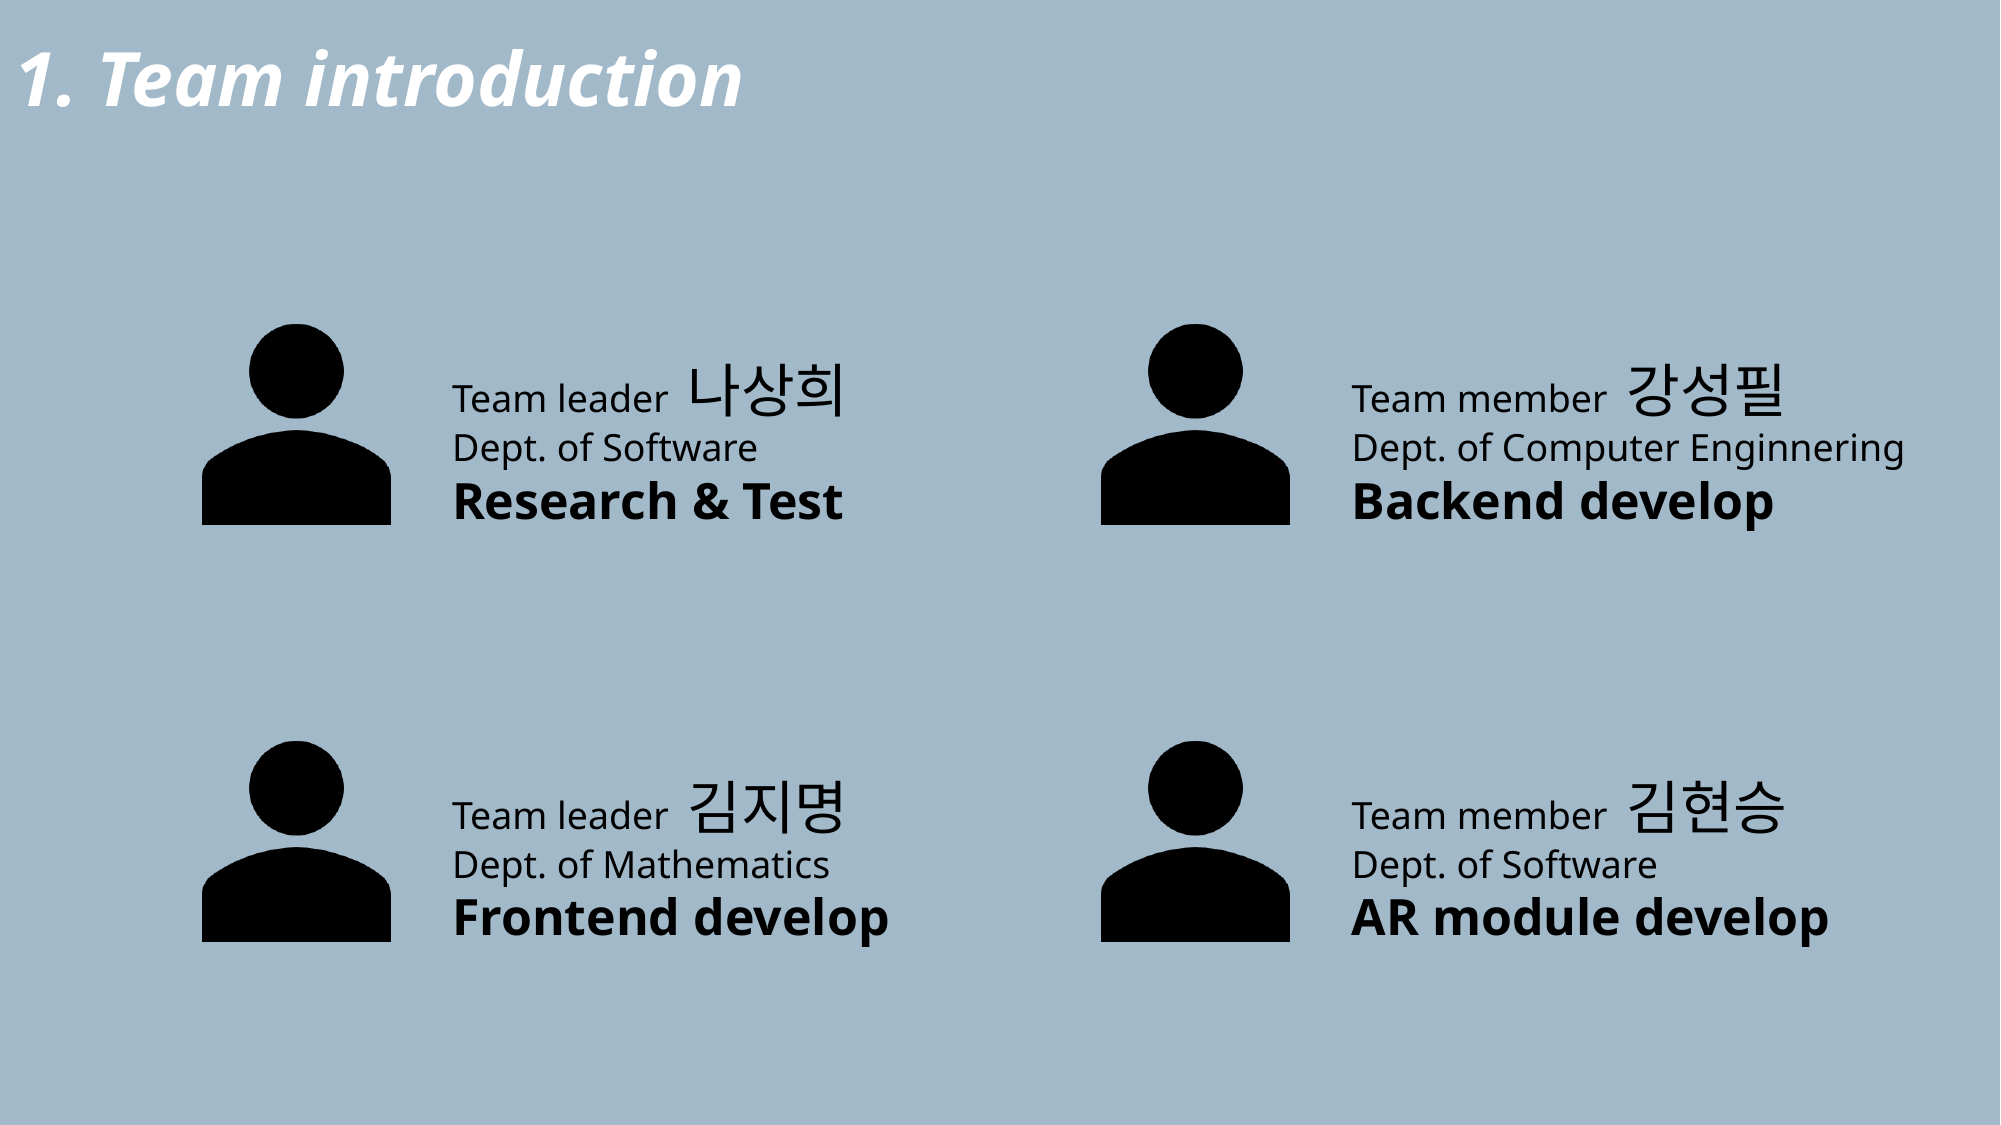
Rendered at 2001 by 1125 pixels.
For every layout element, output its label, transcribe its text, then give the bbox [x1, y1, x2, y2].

text_box Team leader 김지명 Dept. of Mathematics Frontend develop [438, 763, 1053, 954]
picture [154, 282, 438, 566]
picture [1053, 699, 1337, 983]
text_box Team member 강성필 Dept. of Computer Enginnering Backend develop [1337, 346, 2000, 537]
picture [1053, 282, 1337, 566]
picture [154, 699, 438, 983]
text_box 1. Team introduction [0, 23, 922, 219]
text_box Team leader 나상희 Dept. of Software Research & Test [438, 346, 1053, 537]
text_box Team member 김현승 Dept. of Software AR module develop [1337, 763, 2000, 954]
